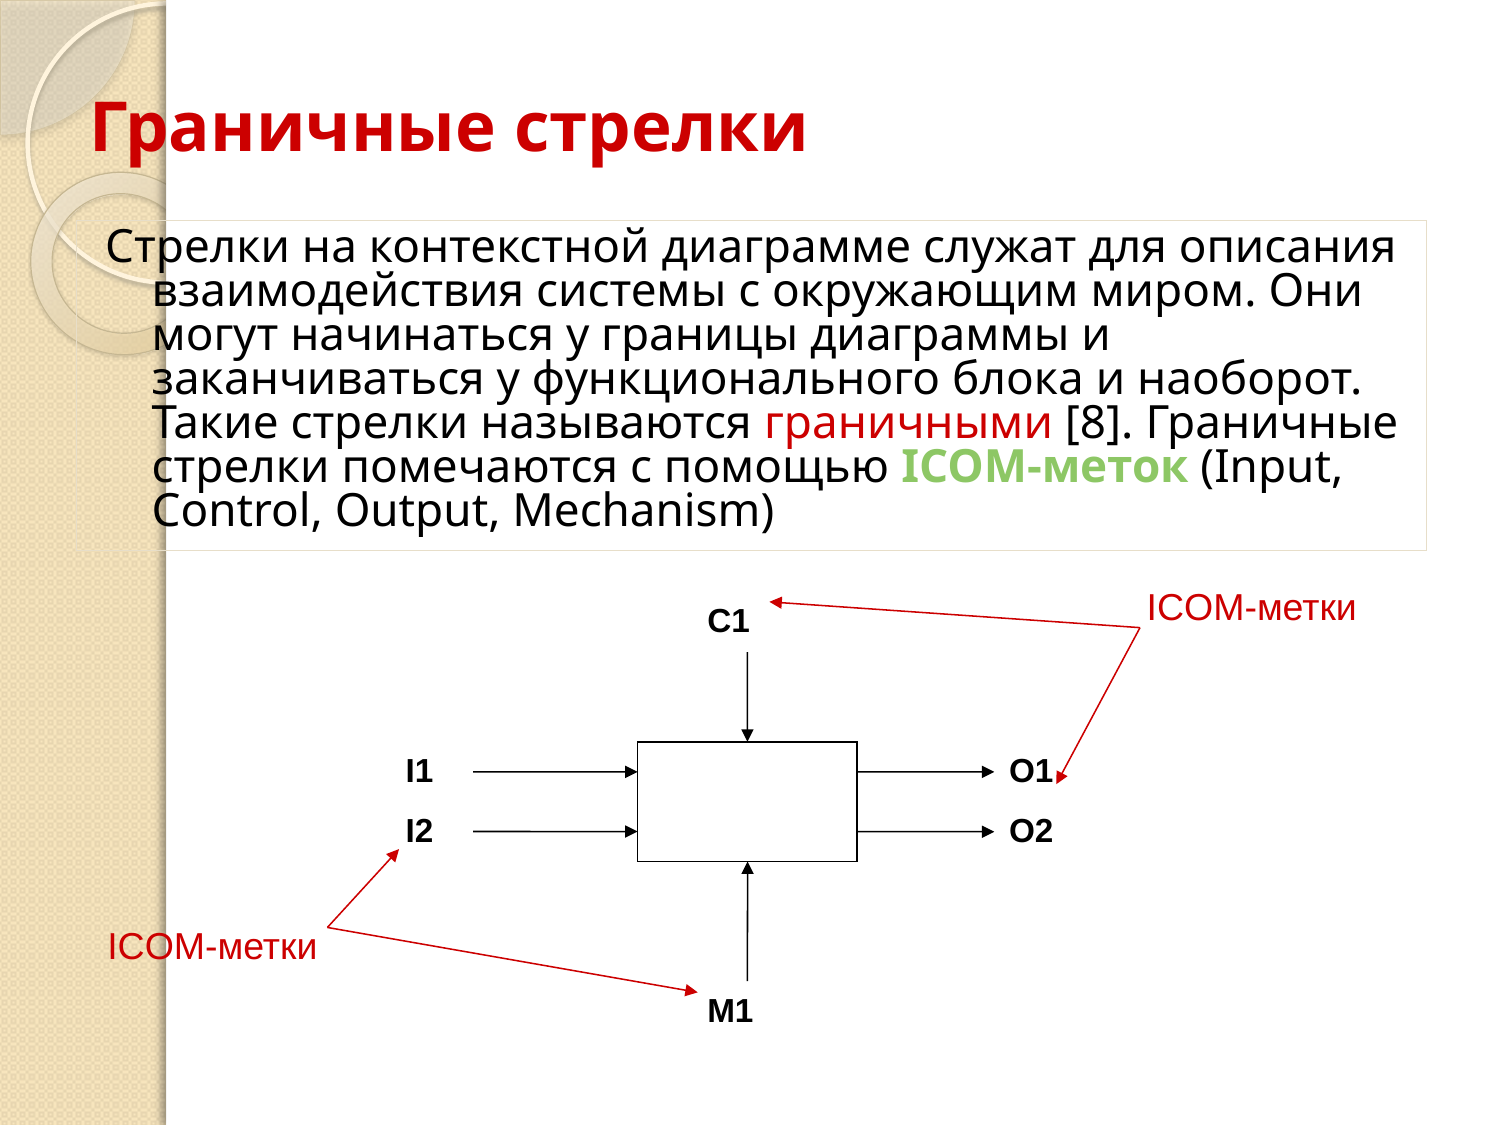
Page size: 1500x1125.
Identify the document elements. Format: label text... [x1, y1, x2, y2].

list Стрелки на контекстной диаграмме служат для описания взаимодействия системы с окружающим миром. Они могут начинаться у границы диаграммы и заканчиваться у функционального блока и наоборот. Такие стрелки называются граничными [8]. Граничные стрелки помечаются с помощью ICOM-меток (Input, Control, Output, Mechanism) [76, 220, 1427, 551]
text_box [88, 562, 1377, 1072]
title Граничные стрелки [75, 75, 1425, 173]
